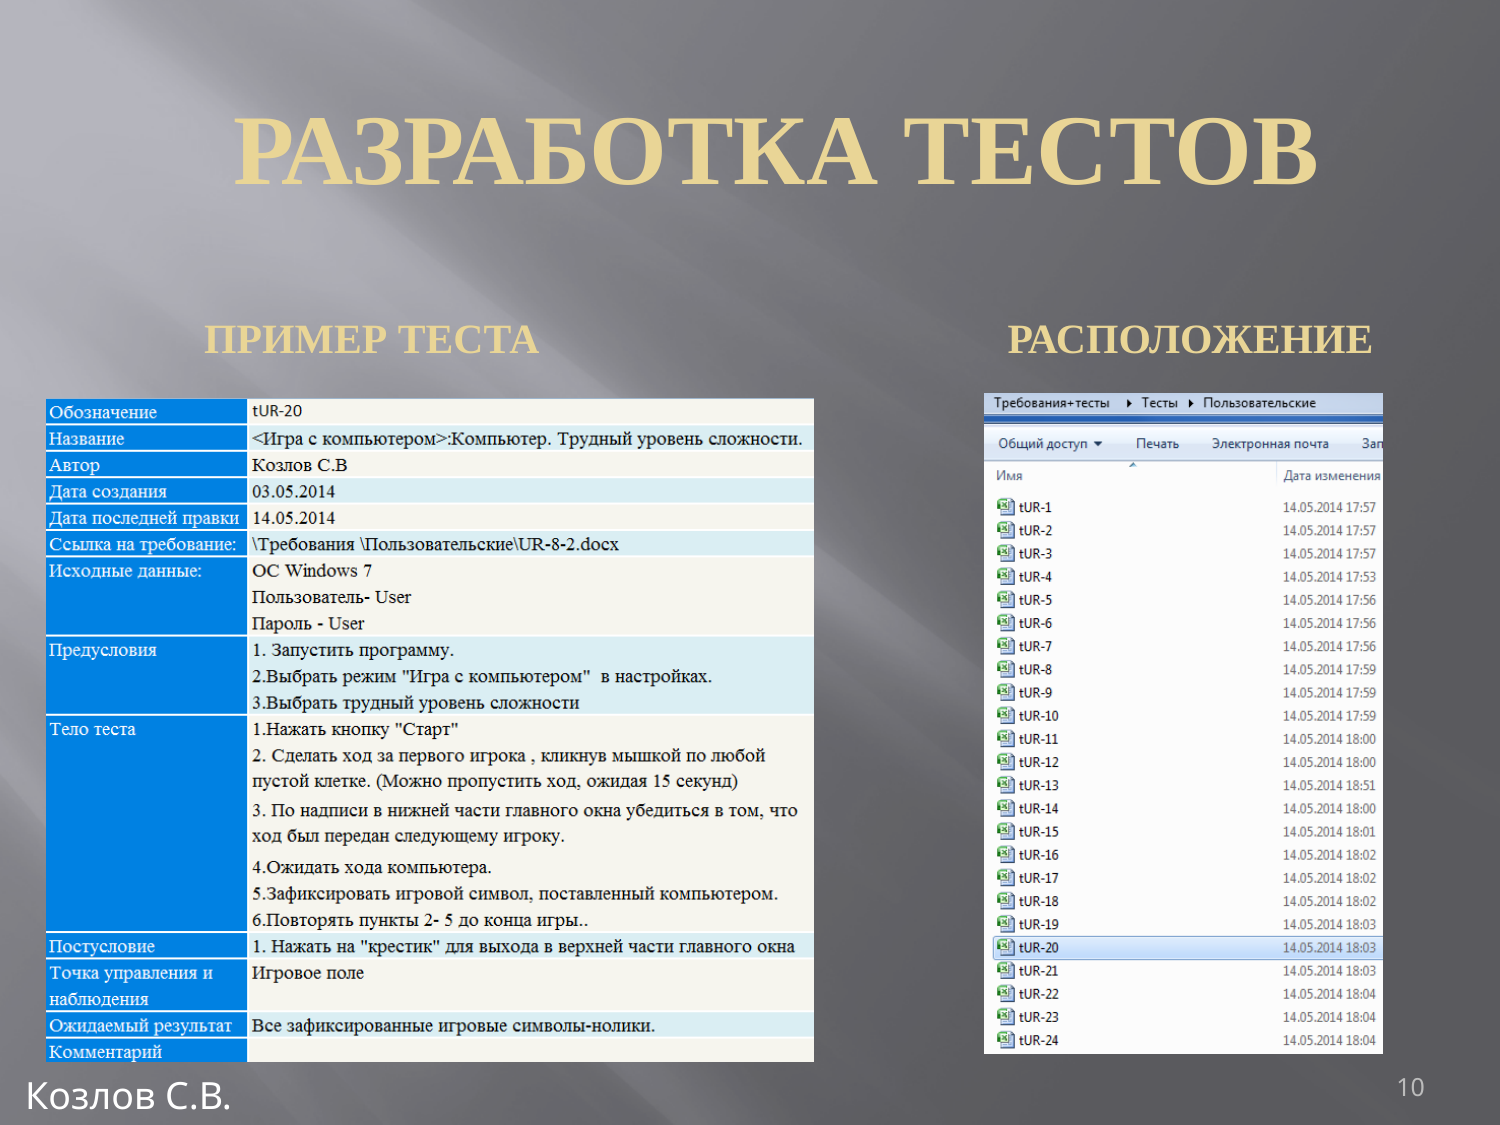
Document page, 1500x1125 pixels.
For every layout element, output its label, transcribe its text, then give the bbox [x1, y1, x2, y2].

picture [984, 393, 1384, 1054]
text_box Расположение [992, 304, 1389, 370]
slide_number 10 [1299, 1070, 1425, 1113]
text_box Козлов С.В. [10, 1064, 247, 1125]
picture [46, 398, 814, 1062]
title Разработка тестов [53, 45, 1500, 244]
text_box Пример теста [189, 304, 555, 370]
